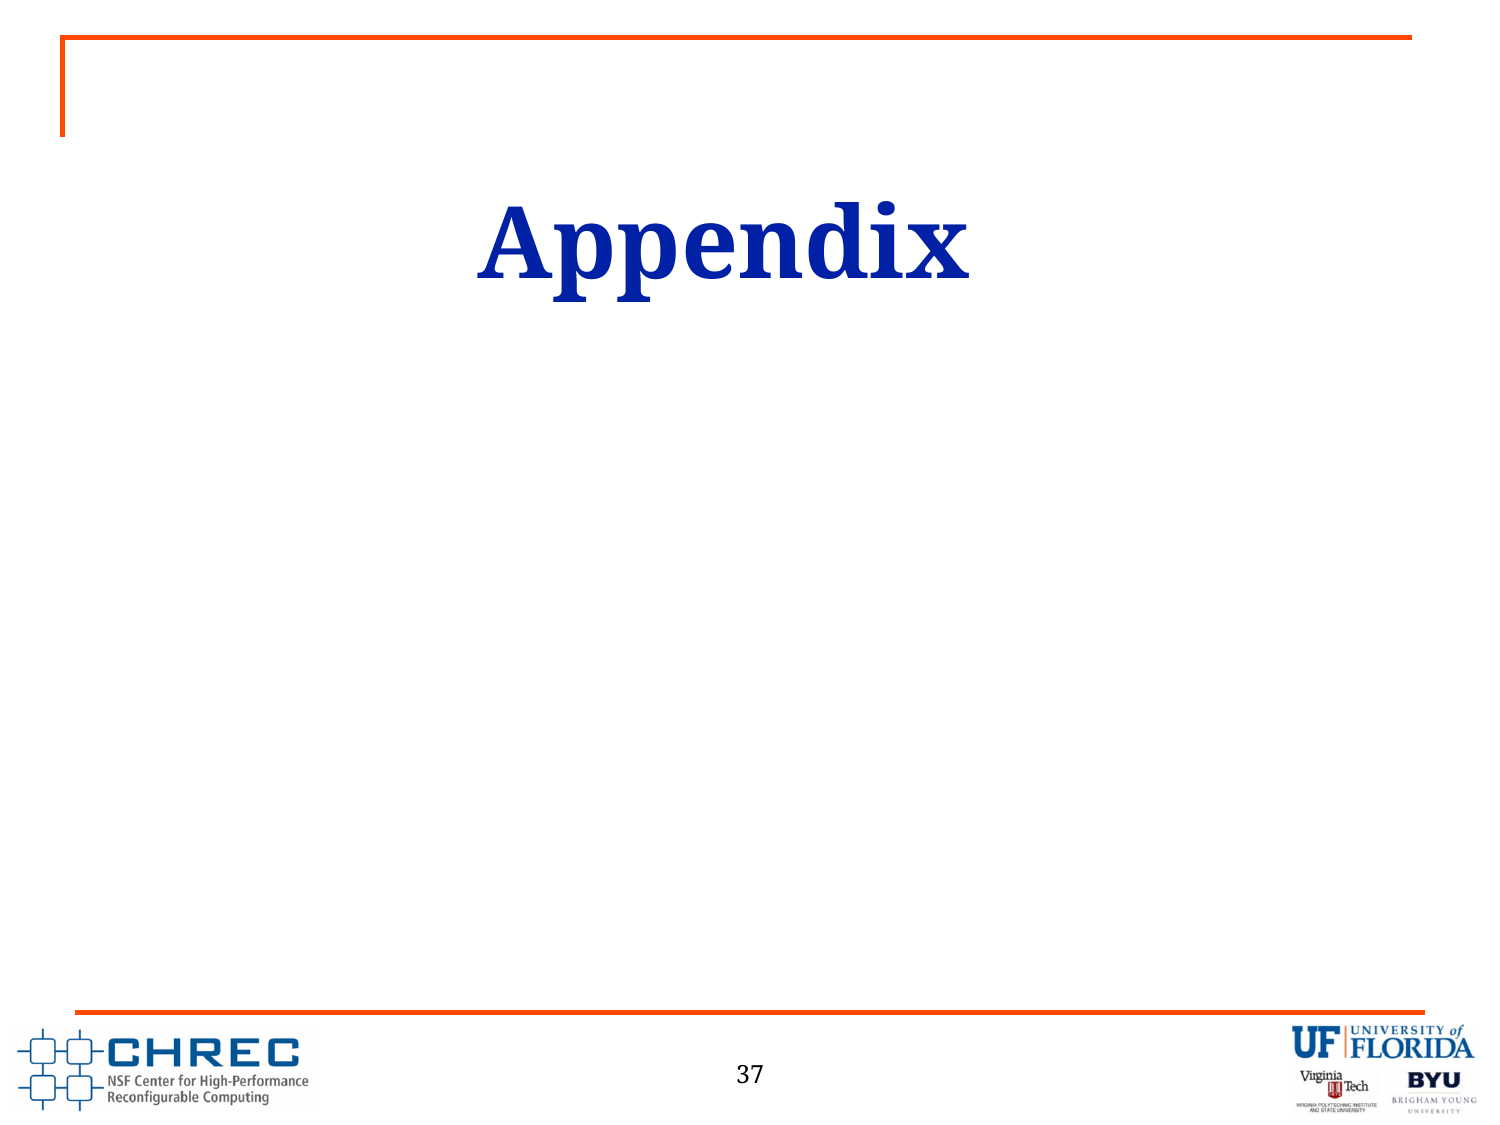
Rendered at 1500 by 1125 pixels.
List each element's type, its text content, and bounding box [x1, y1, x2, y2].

slide_number 37 [599, 1024, 901, 1101]
title Appendix [48, 171, 1399, 327]
picture [12, 1026, 313, 1112]
picture [1287, 1021, 1485, 1117]
